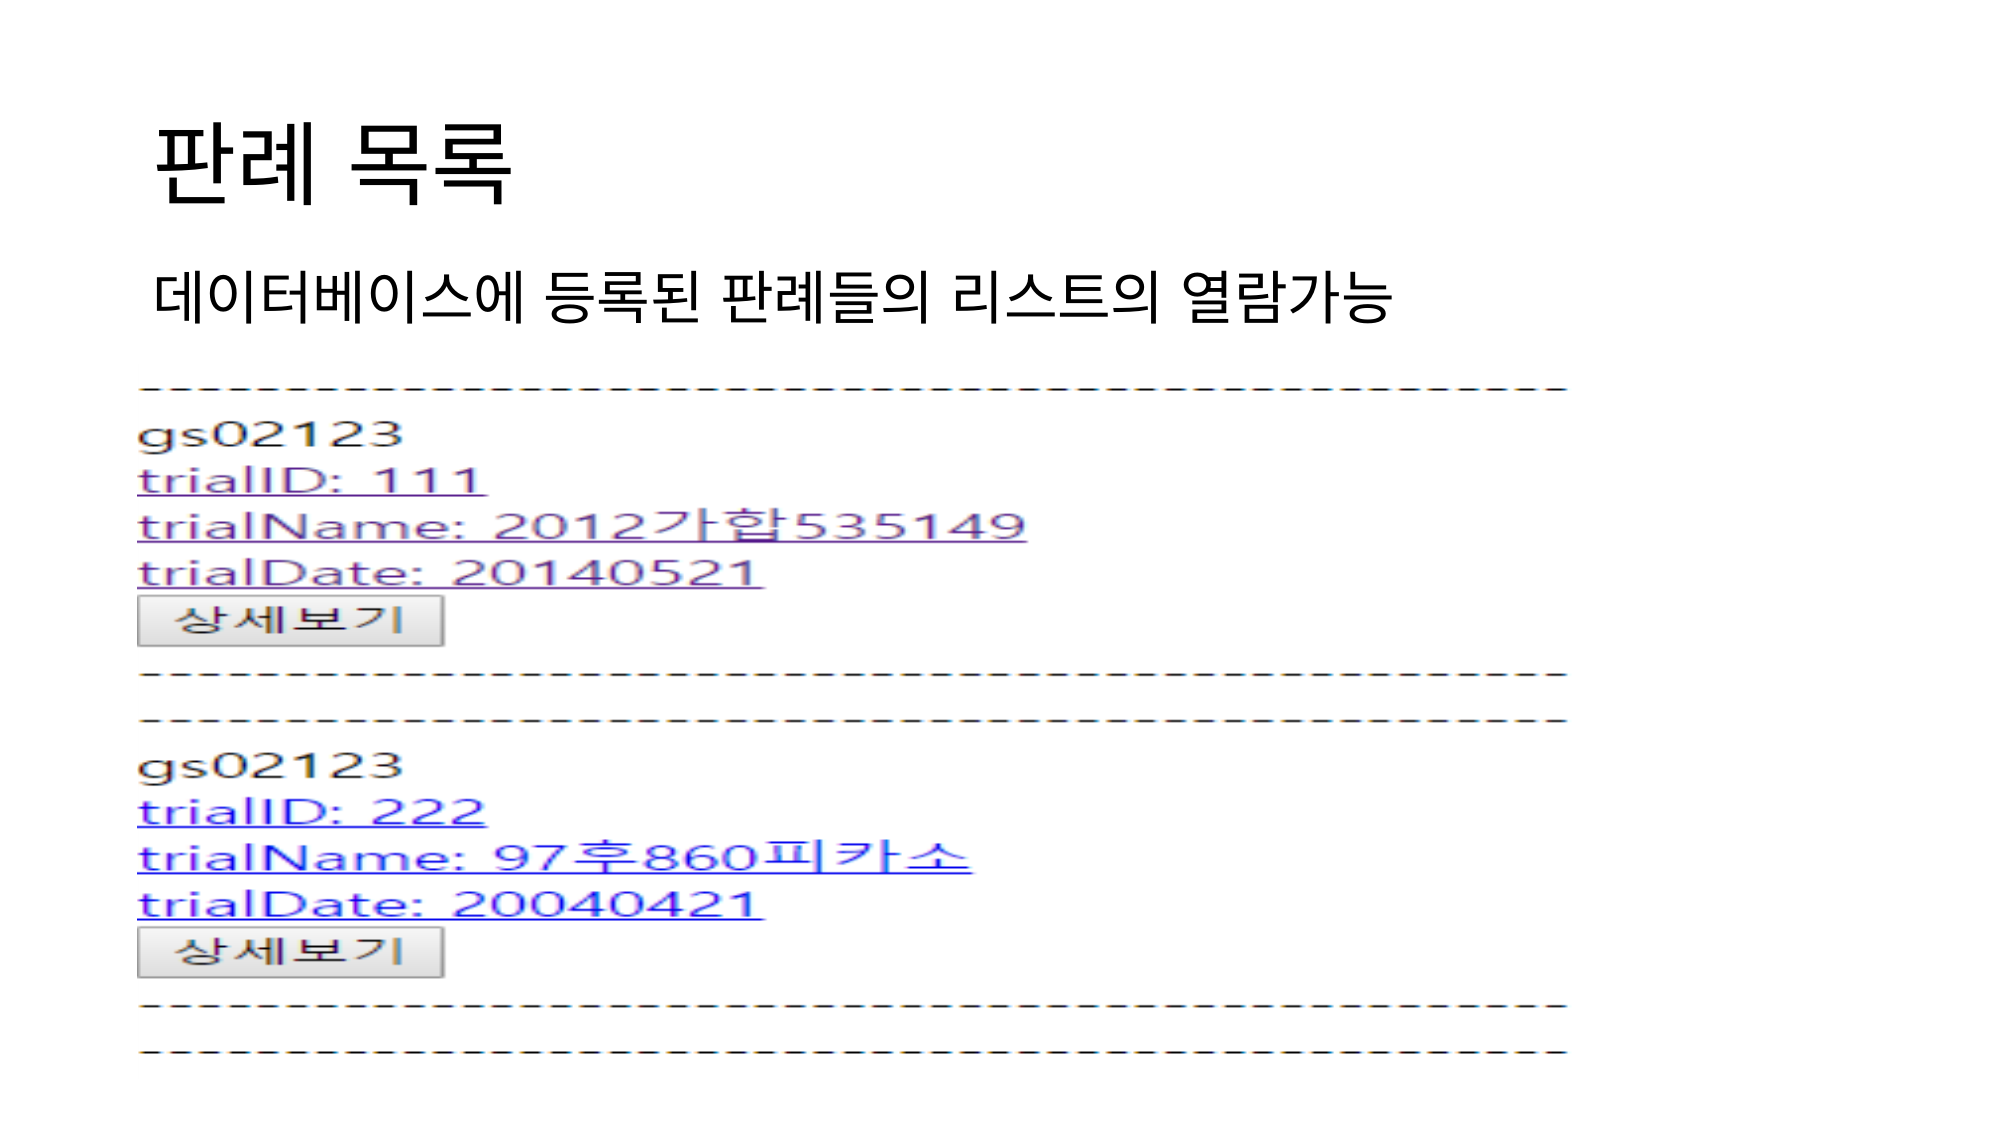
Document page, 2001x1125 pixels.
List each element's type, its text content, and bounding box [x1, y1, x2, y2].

title 판례 목록 [137, 59, 1863, 261]
picture [137, 364, 1774, 1079]
list 데이터베이스에 등록된 판례들의 리스트의 열람가능 [137, 261, 1863, 976]
